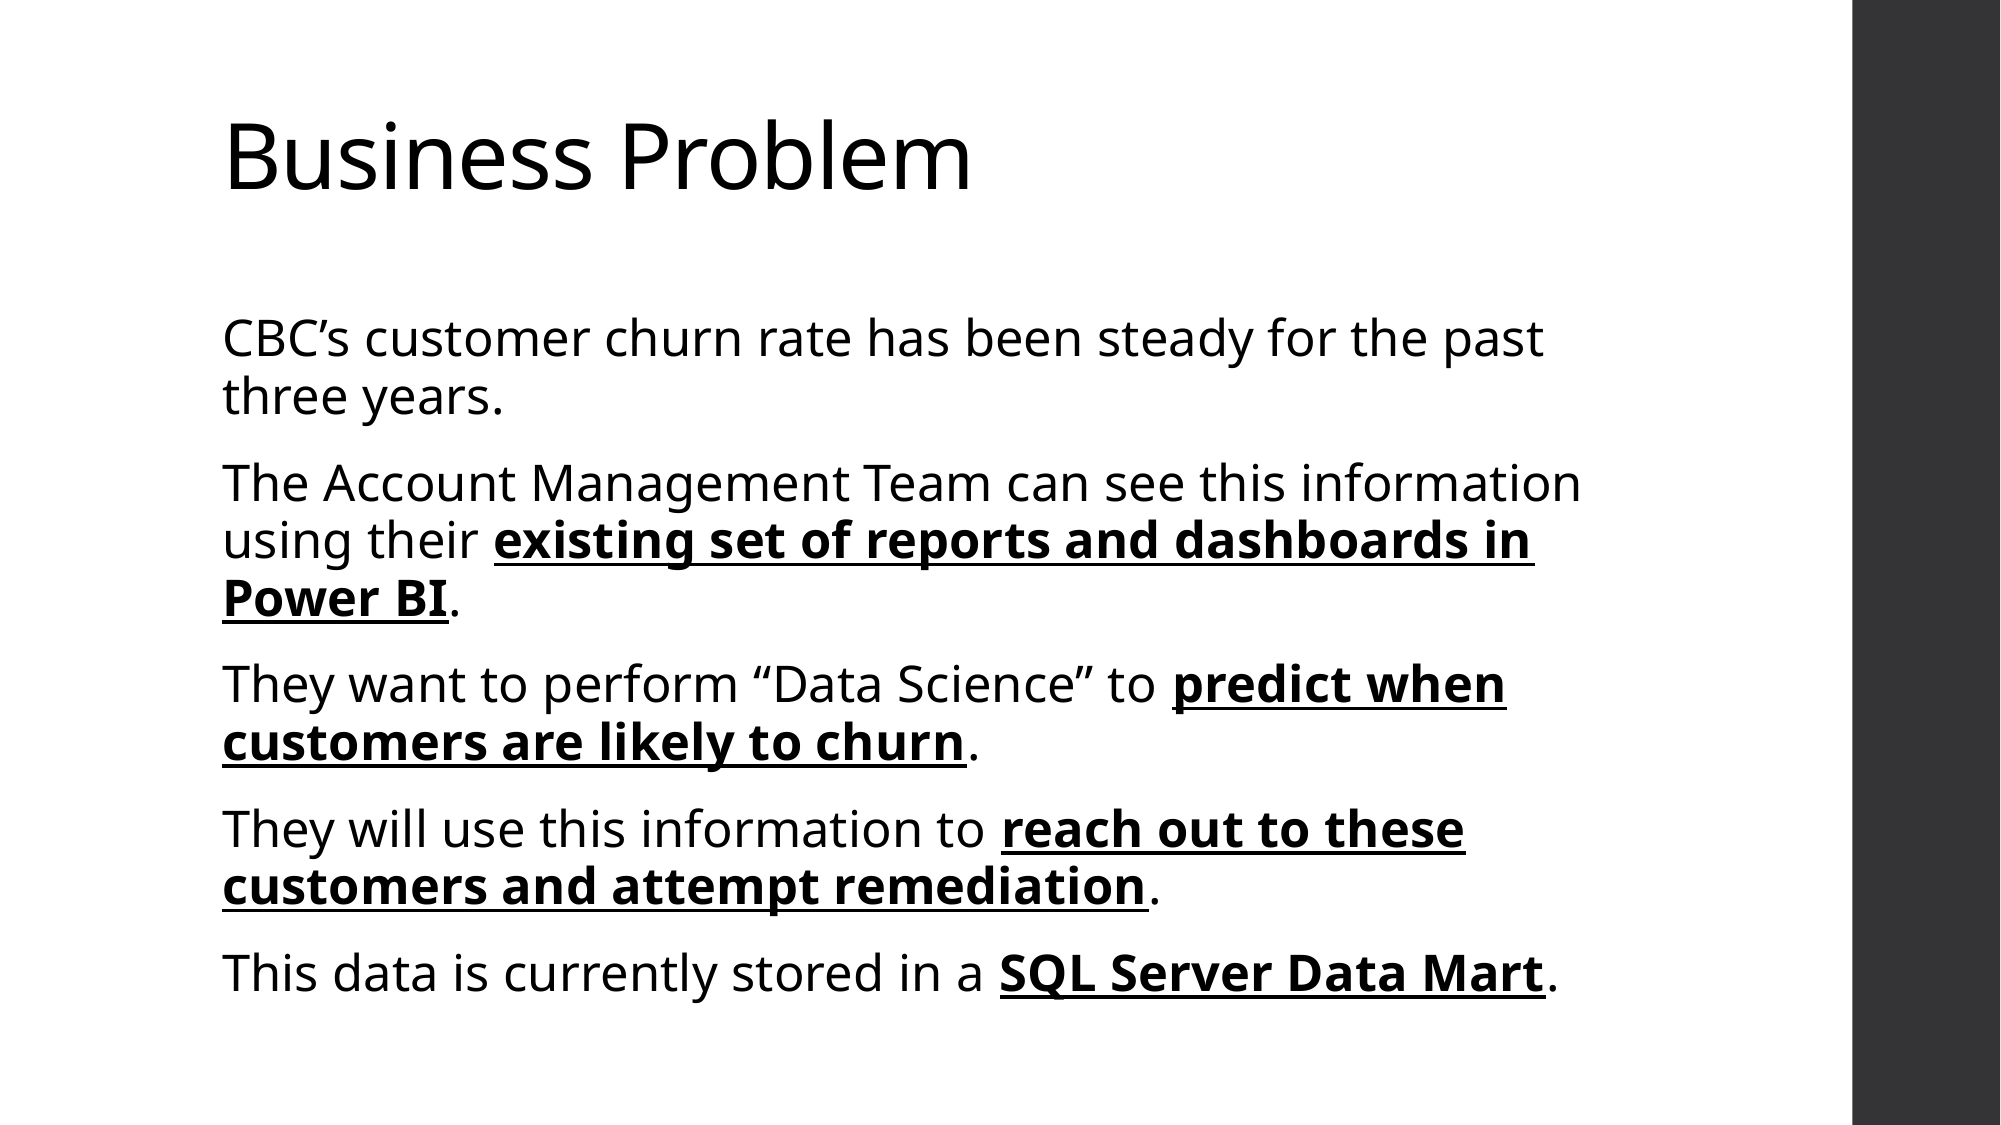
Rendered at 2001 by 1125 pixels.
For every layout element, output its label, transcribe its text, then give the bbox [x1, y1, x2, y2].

list CBC’s customer churn rate has been steady for the past three years. The Account Management Team can see this information using their existing set of reports and dashboards in Power BI. They want to perform “Data Science” to predict when customers are likely to churn. They will use this information to reach out to these customers and attempt remediation. This data is currently stored in a SQL Server Data Mart. [206, 299, 1617, 1014]
title Business Problem [206, 0, 1797, 218]
